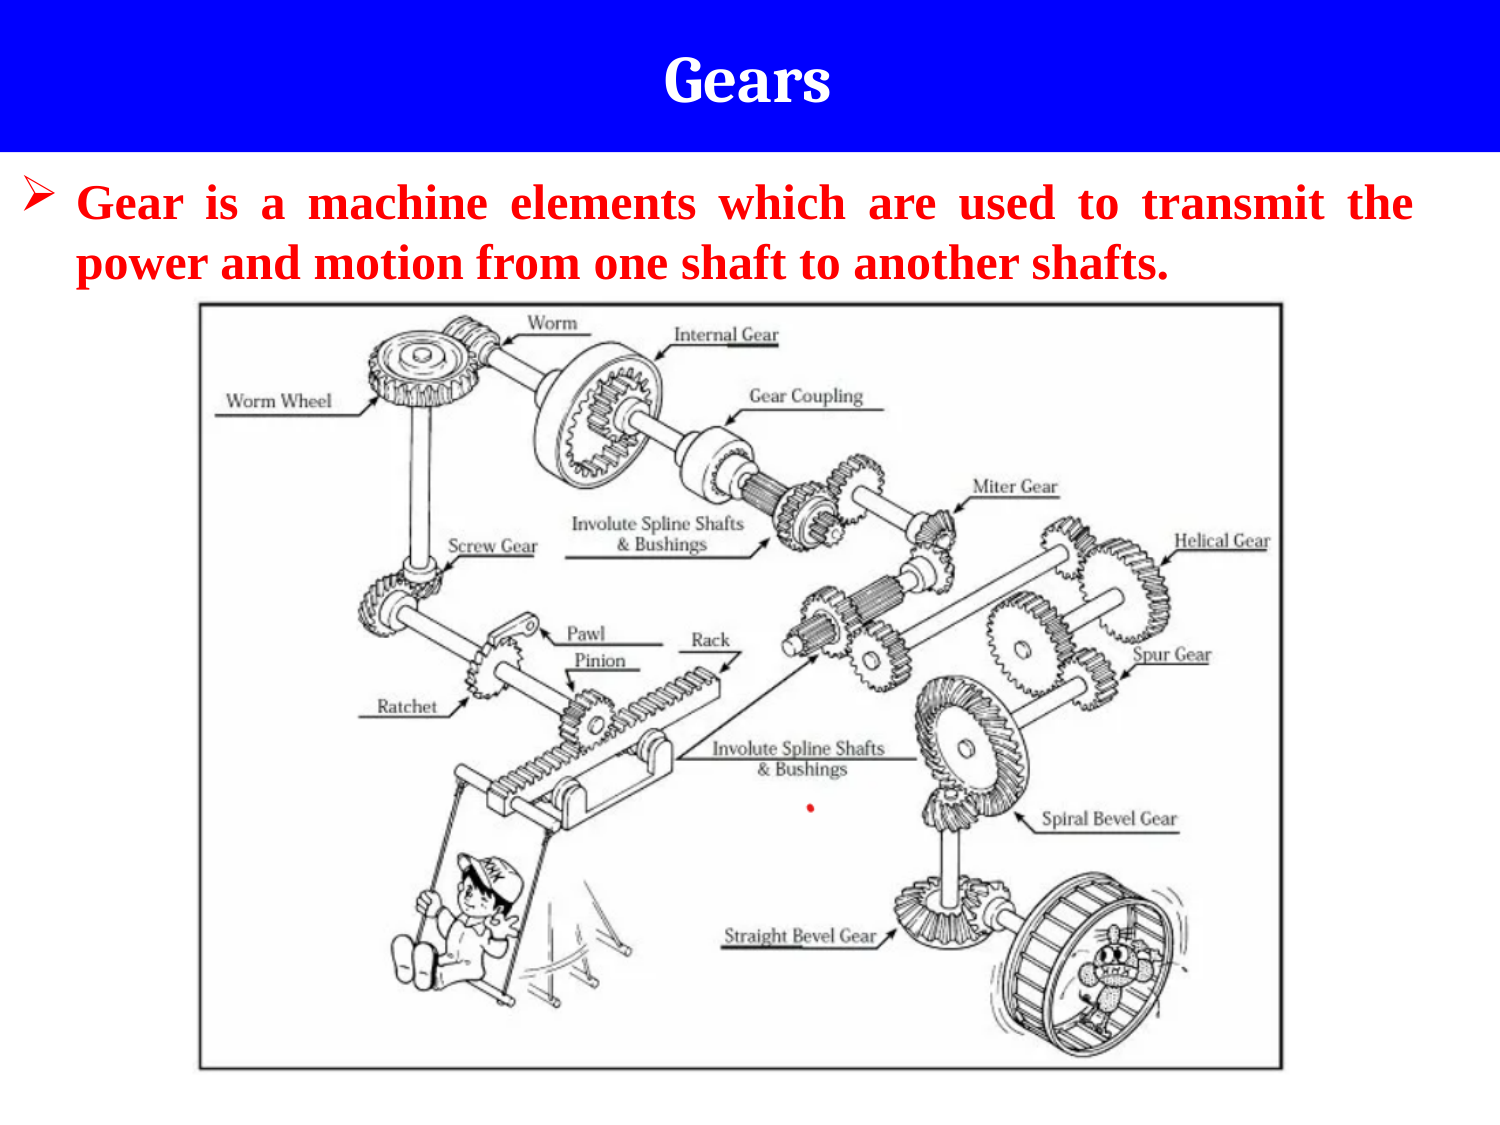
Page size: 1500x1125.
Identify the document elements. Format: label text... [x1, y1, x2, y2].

picture [160, 287, 1337, 1076]
title Gears [0, 0, 1500, 153]
text_box Gear is a machine elements which are used to transmit the power and motion from one shaft to another shafts. [4, 162, 1430, 325]
